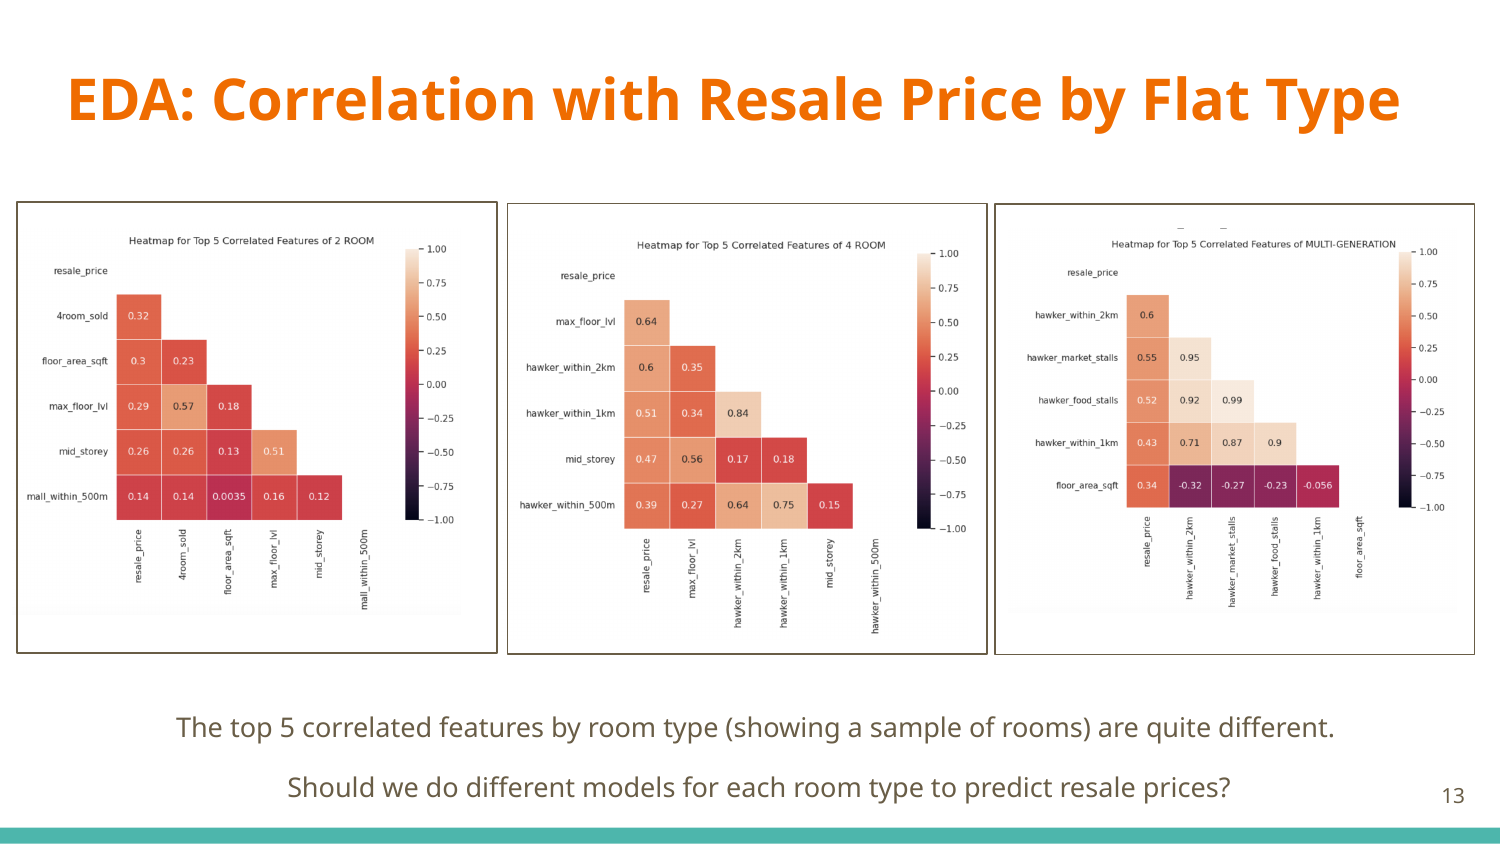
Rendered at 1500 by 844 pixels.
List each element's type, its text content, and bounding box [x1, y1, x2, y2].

list The top 5 correlated features by room type (showing a sample of rooms) are quite different. Should we do different models for each room type to predict resale prices? [75, 690, 1443, 808]
title EDA: Correlation with Resale Price by Flat Type [51, 48, 1449, 164]
picture [500, 229, 969, 641]
text_box [17, 202, 497, 653]
slide_number ‹#› [1389, 764, 1480, 830]
picture [1008, 228, 1457, 614]
picture [12, 228, 461, 616]
text_box [507, 203, 987, 655]
text_box [995, 204, 1475, 655]
